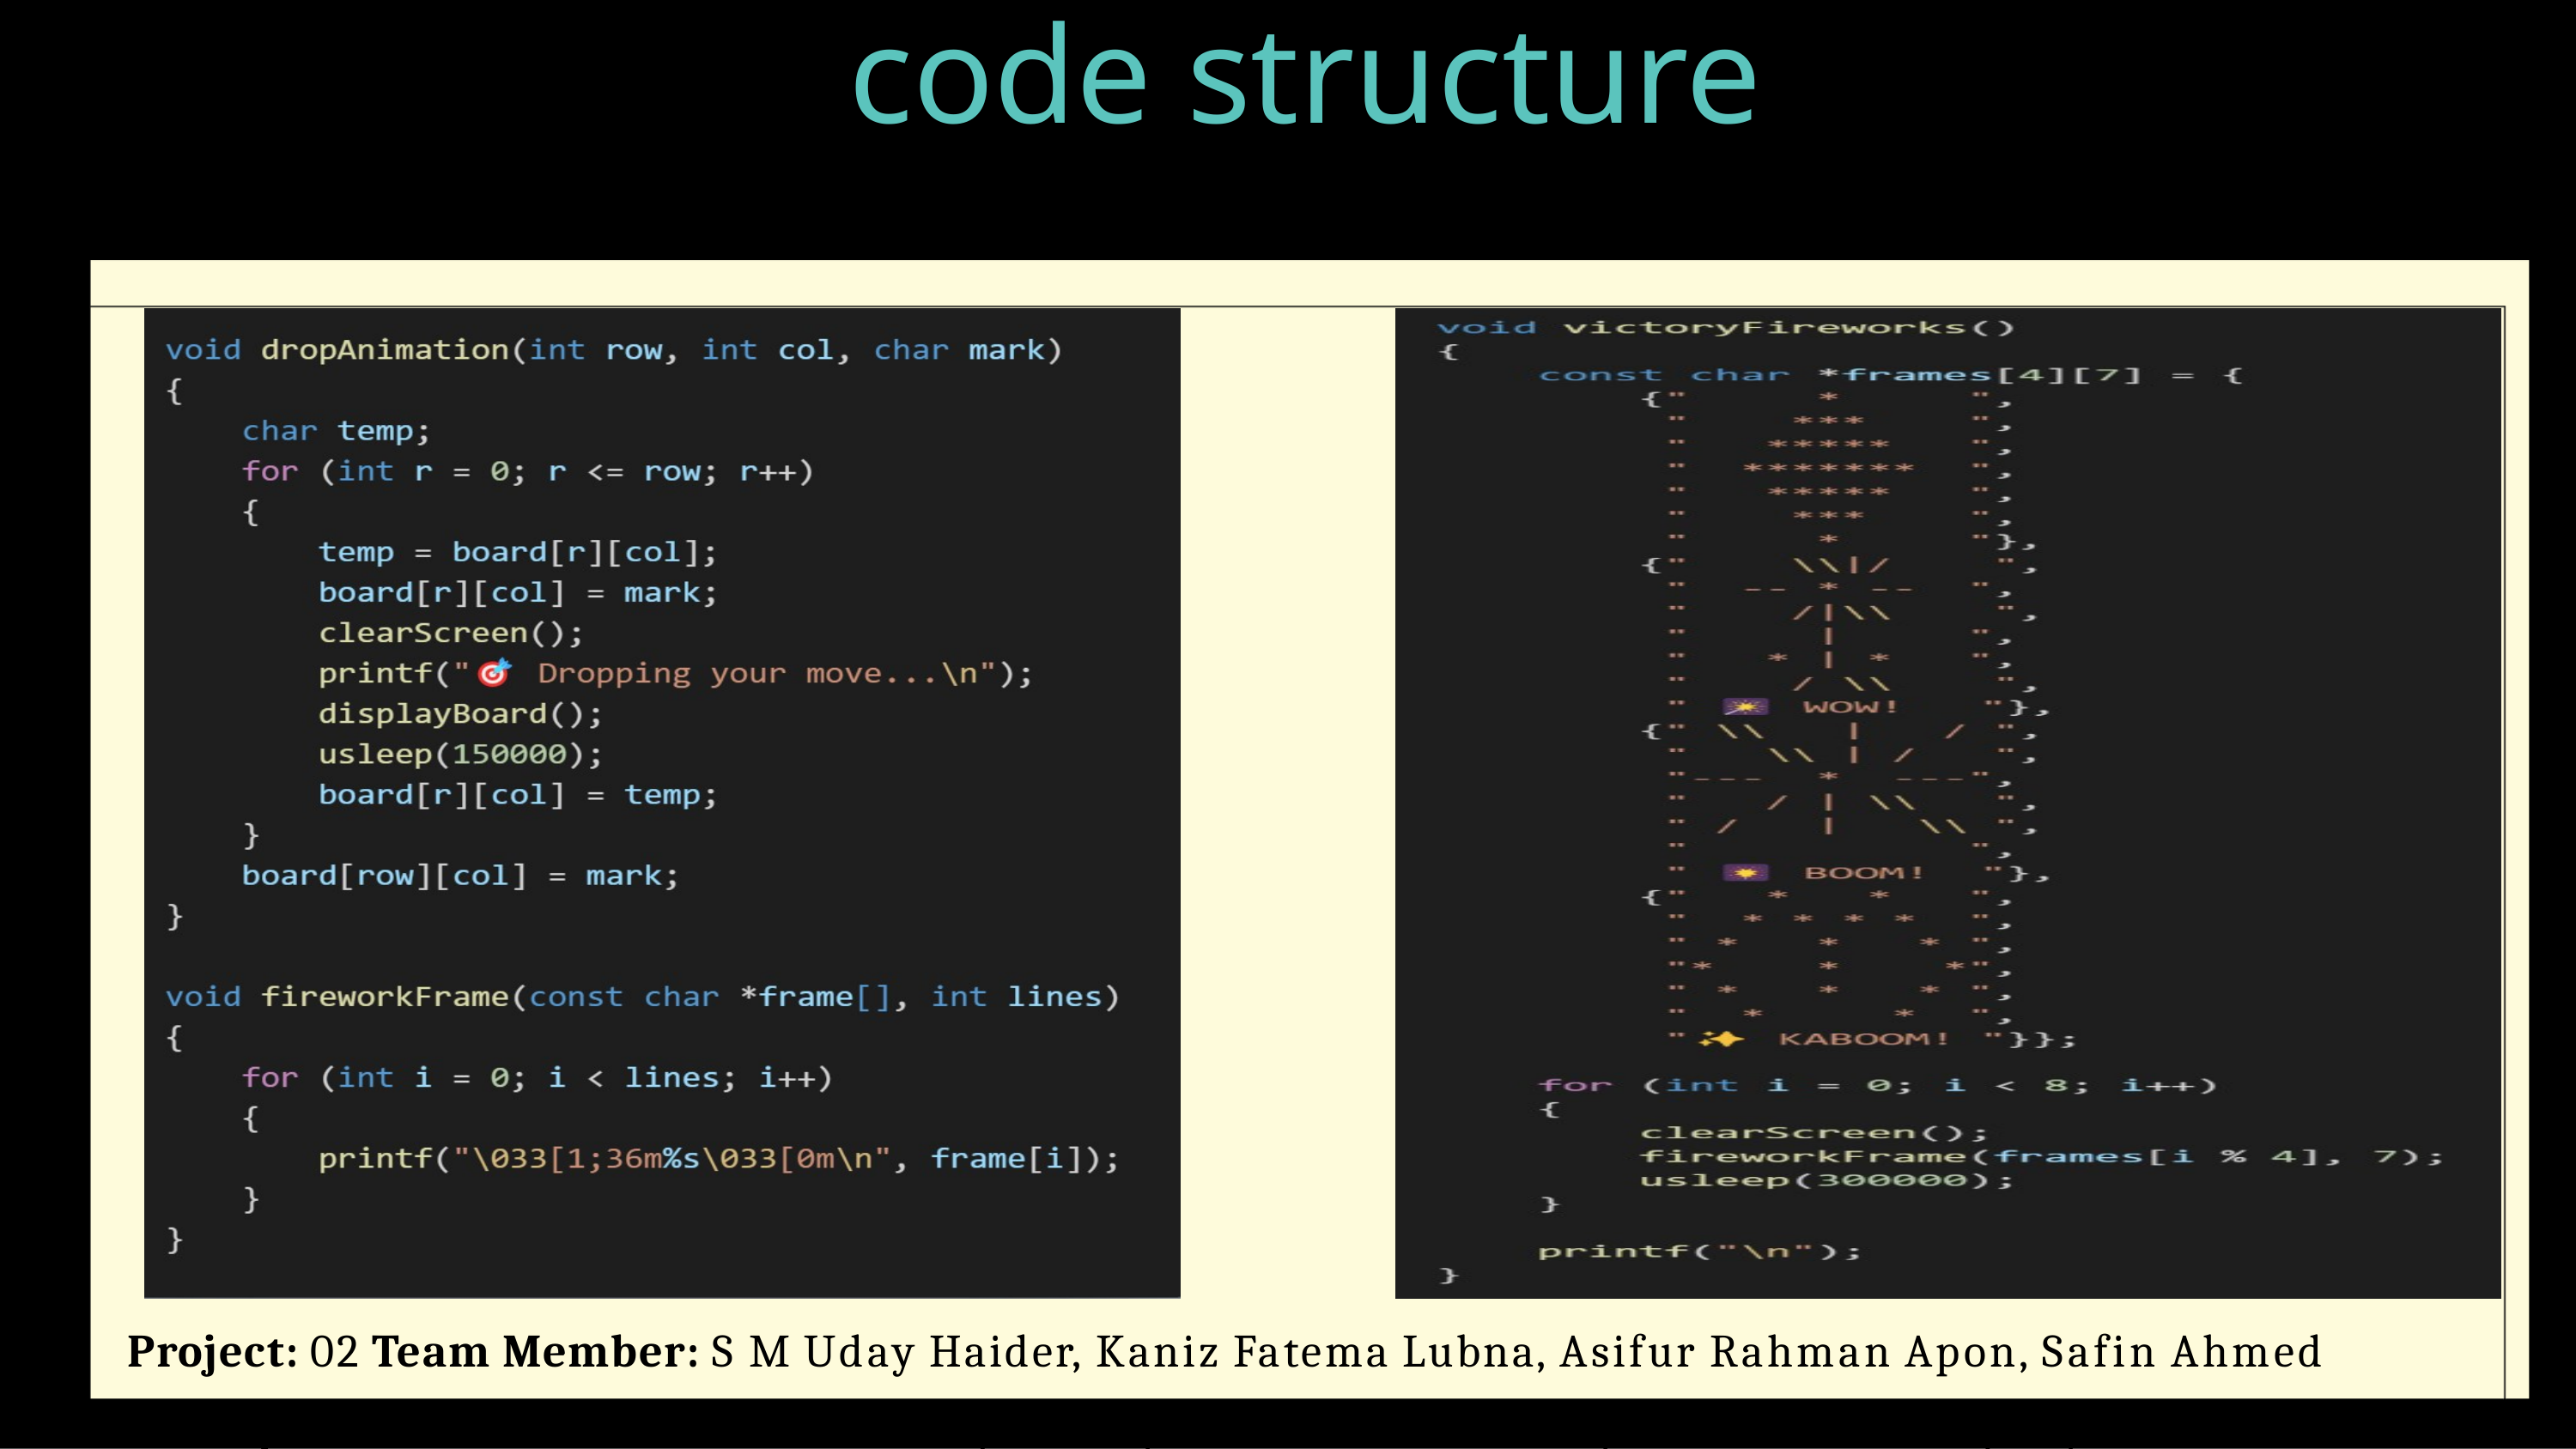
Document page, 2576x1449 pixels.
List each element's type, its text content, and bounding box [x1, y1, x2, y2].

picture [144, 308, 1182, 1300]
text_box [47, 260, 2530, 1449]
picture [1394, 308, 2501, 1300]
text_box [180, 1398, 2439, 1449]
text_box Project: 02 Team Member: S M Uday Haider, Kaniz Fatema Lubna, Asifur Rahman Apon, Safin Ahmed [125, 1314, 2408, 1377]
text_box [144, 20, 2432, 347]
